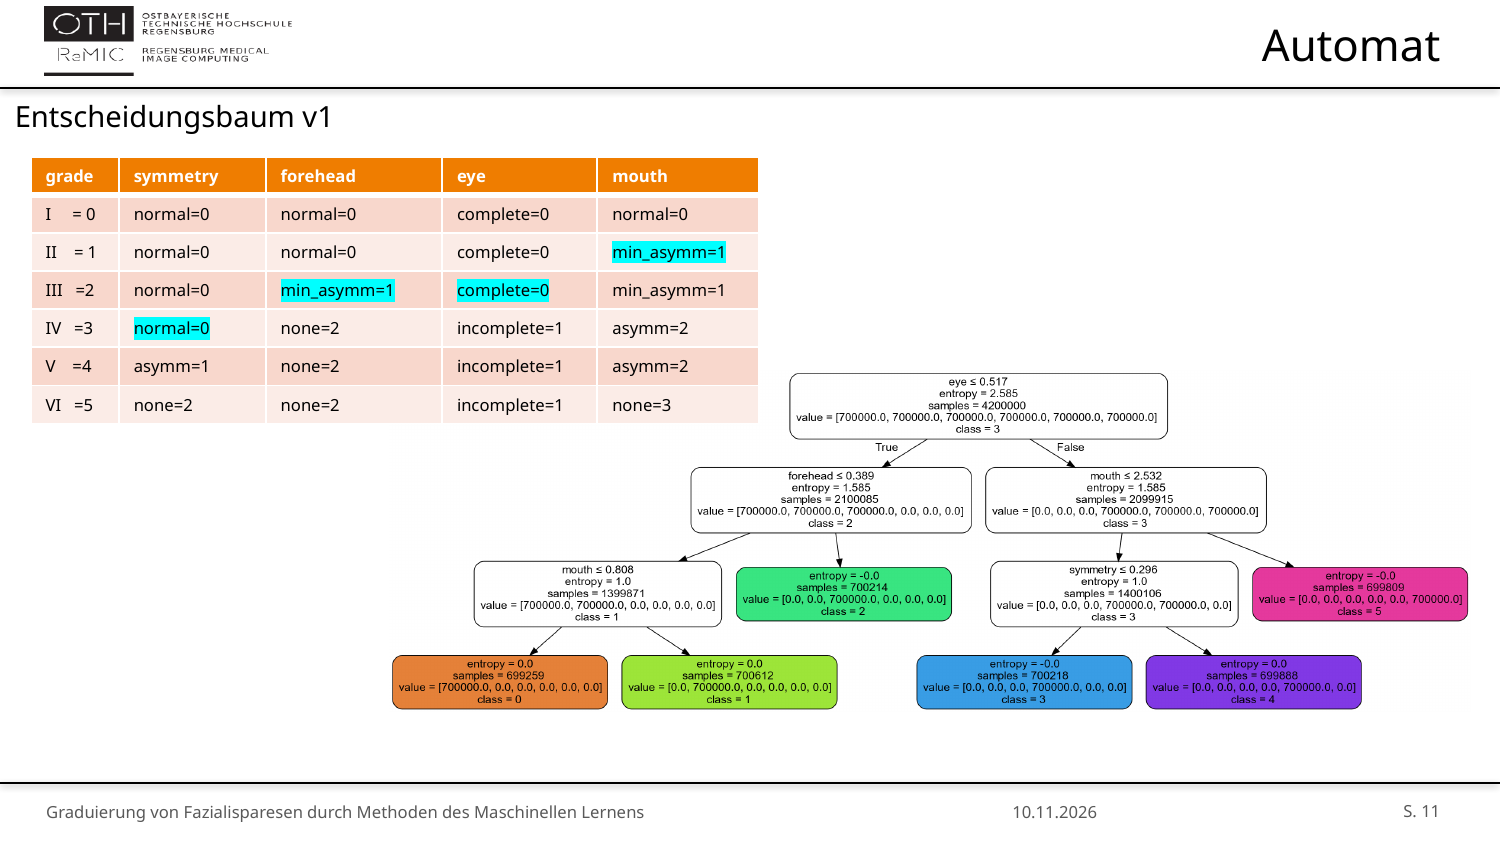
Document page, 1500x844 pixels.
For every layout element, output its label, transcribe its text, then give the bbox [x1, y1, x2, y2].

table_cell asymm=2 [598, 348, 758, 369]
table_cell none=2 [120, 386, 265, 423]
table_cell normal=0 [267, 198, 441, 232]
table_cell V =4 [32, 348, 118, 385]
footer Graduierung von Fazialisparesen durch Methoden des Maschinellen Lernens [46, 783, 786, 844]
table_cell asymm=2 [598, 310, 758, 346]
table_cell asymm=1 [120, 348, 265, 385]
table_cell normal=0 [267, 234, 441, 270]
table_cell normal=0 [120, 198, 265, 232]
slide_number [784, 782, 1325, 844]
picture [44, 6, 414, 77]
table_cell none=2 [267, 386, 384, 423]
table_cell min_asymm=1 [267, 272, 441, 308]
table_cell I = 0 [32, 198, 118, 232]
slide_number S. 11 [1321, 782, 1452, 843]
table_cell normal=0 [120, 272, 265, 308]
table_cell II = 1 [32, 234, 118, 270]
table_cell min_asymm=1 [598, 234, 758, 270]
table_cell VI =5 [32, 386, 118, 423]
table_header forehead [267, 158, 441, 192]
table_cell incomplete=1 [443, 310, 596, 346]
table_cell normal=0 [120, 310, 265, 346]
table_cell III =2 [32, 272, 118, 308]
table_cell complete=0 [443, 234, 596, 270]
table_cell complete=0 [443, 198, 596, 232]
text_box Entscheidungsbaum v1 [0, 91, 780, 141]
table_cell normal=0 [120, 234, 265, 270]
table_cell none=2 [267, 348, 441, 385]
table_cell IV =3 [32, 310, 118, 346]
title Automat [442, 17, 1452, 71]
table_header grade [32, 158, 118, 192]
table_cell normal=0 [598, 198, 758, 232]
table_cell none=2 [267, 310, 441, 346]
table_header eye [443, 158, 596, 192]
table_header symmetry [120, 158, 265, 192]
table_cell min_asymm=1 [598, 272, 758, 308]
table_cell complete=0 [443, 272, 596, 308]
table_header mouth [598, 158, 758, 192]
picture [389, 370, 1471, 712]
table_cell incomplete=1 [443, 348, 596, 369]
